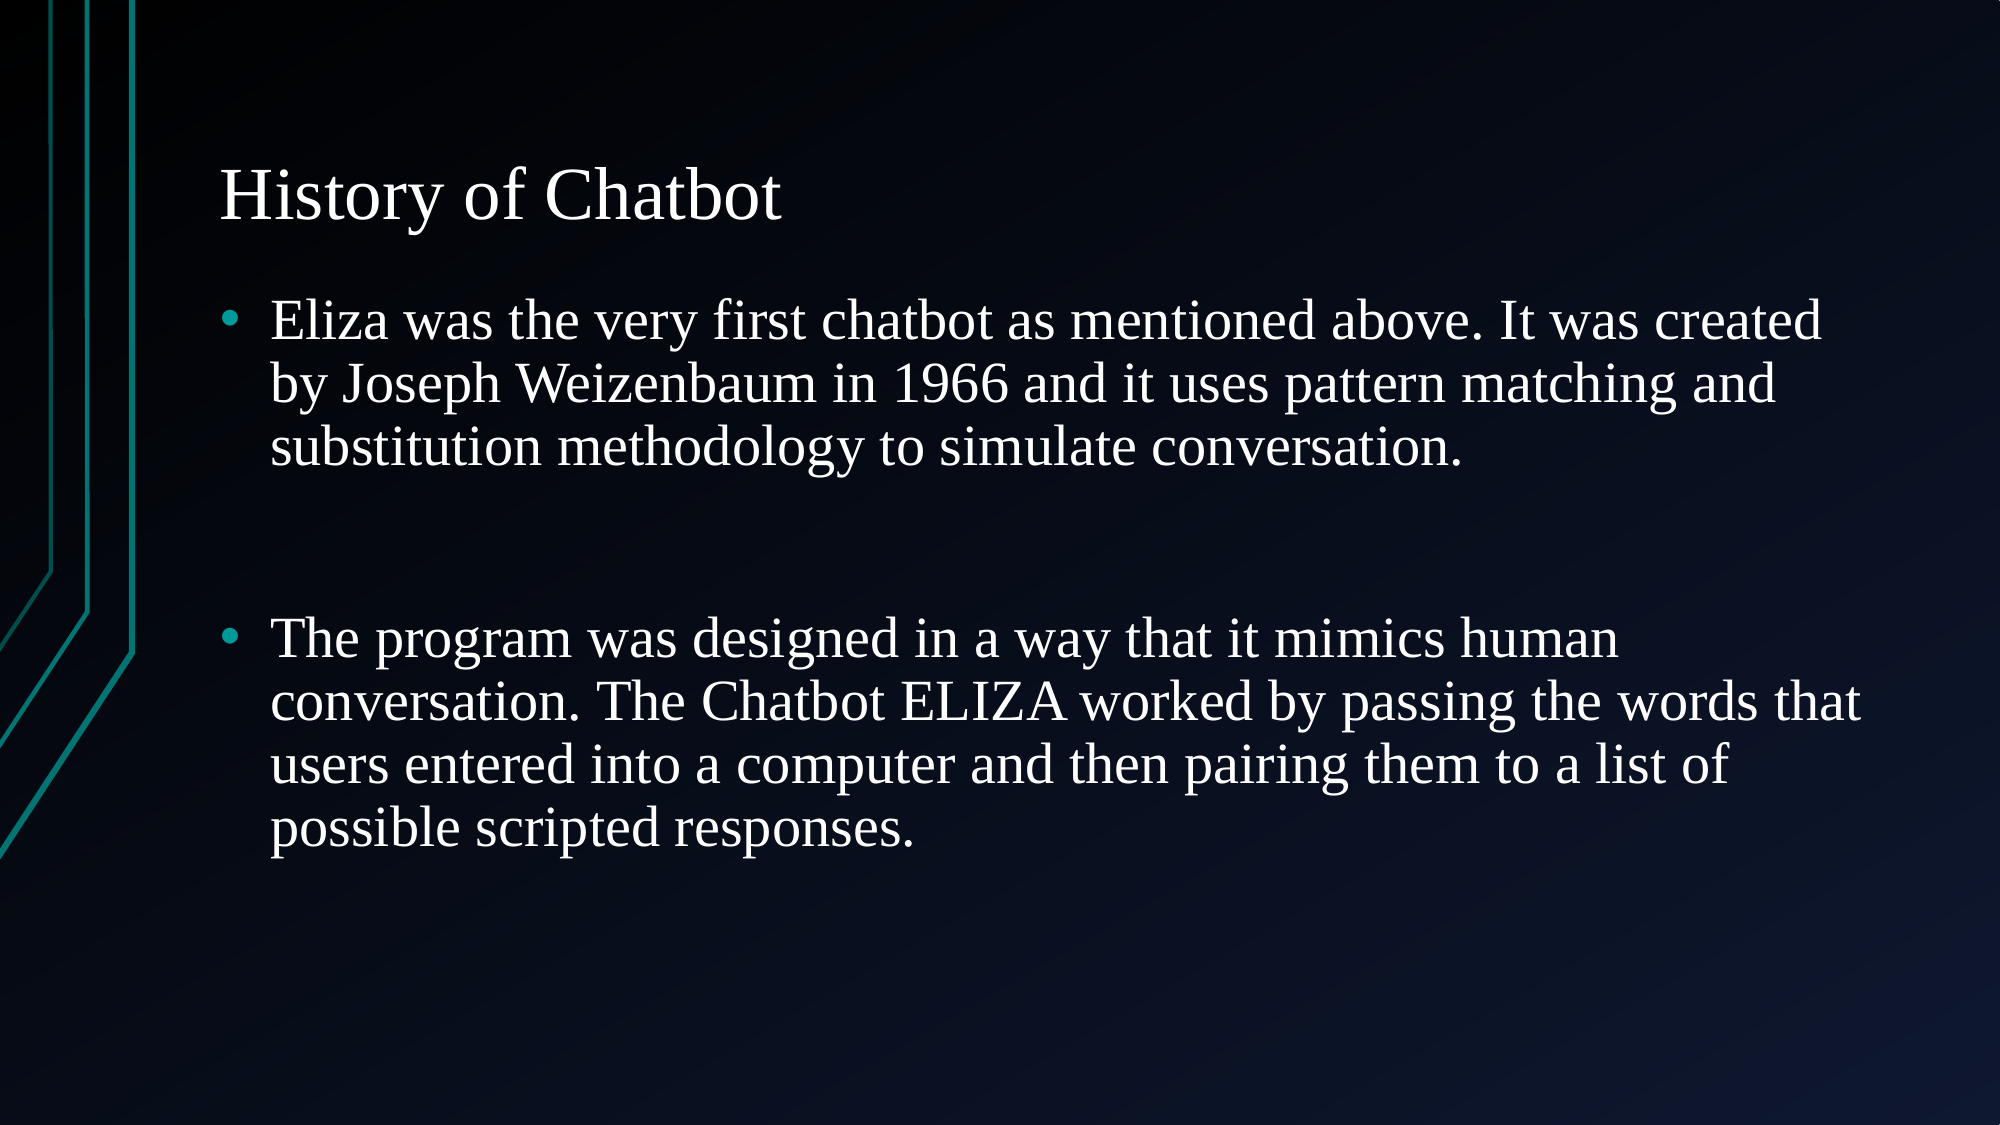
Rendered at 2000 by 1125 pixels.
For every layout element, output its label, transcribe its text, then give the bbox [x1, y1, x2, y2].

title History of Chatbot [199, 45, 1900, 246]
list Eliza was the very first chatbot as mentioned above. It was created by Joseph Weizenbaum in 1966 and it uses pattern matching and substitution methodology to simulate conversation. The program was designed in a way that it mimics human conversation. The Chatbot ELIZA worked by passing the words that users entered into a computer and then pairing them to a list of possible scripted responses. [199, 279, 1900, 1012]
